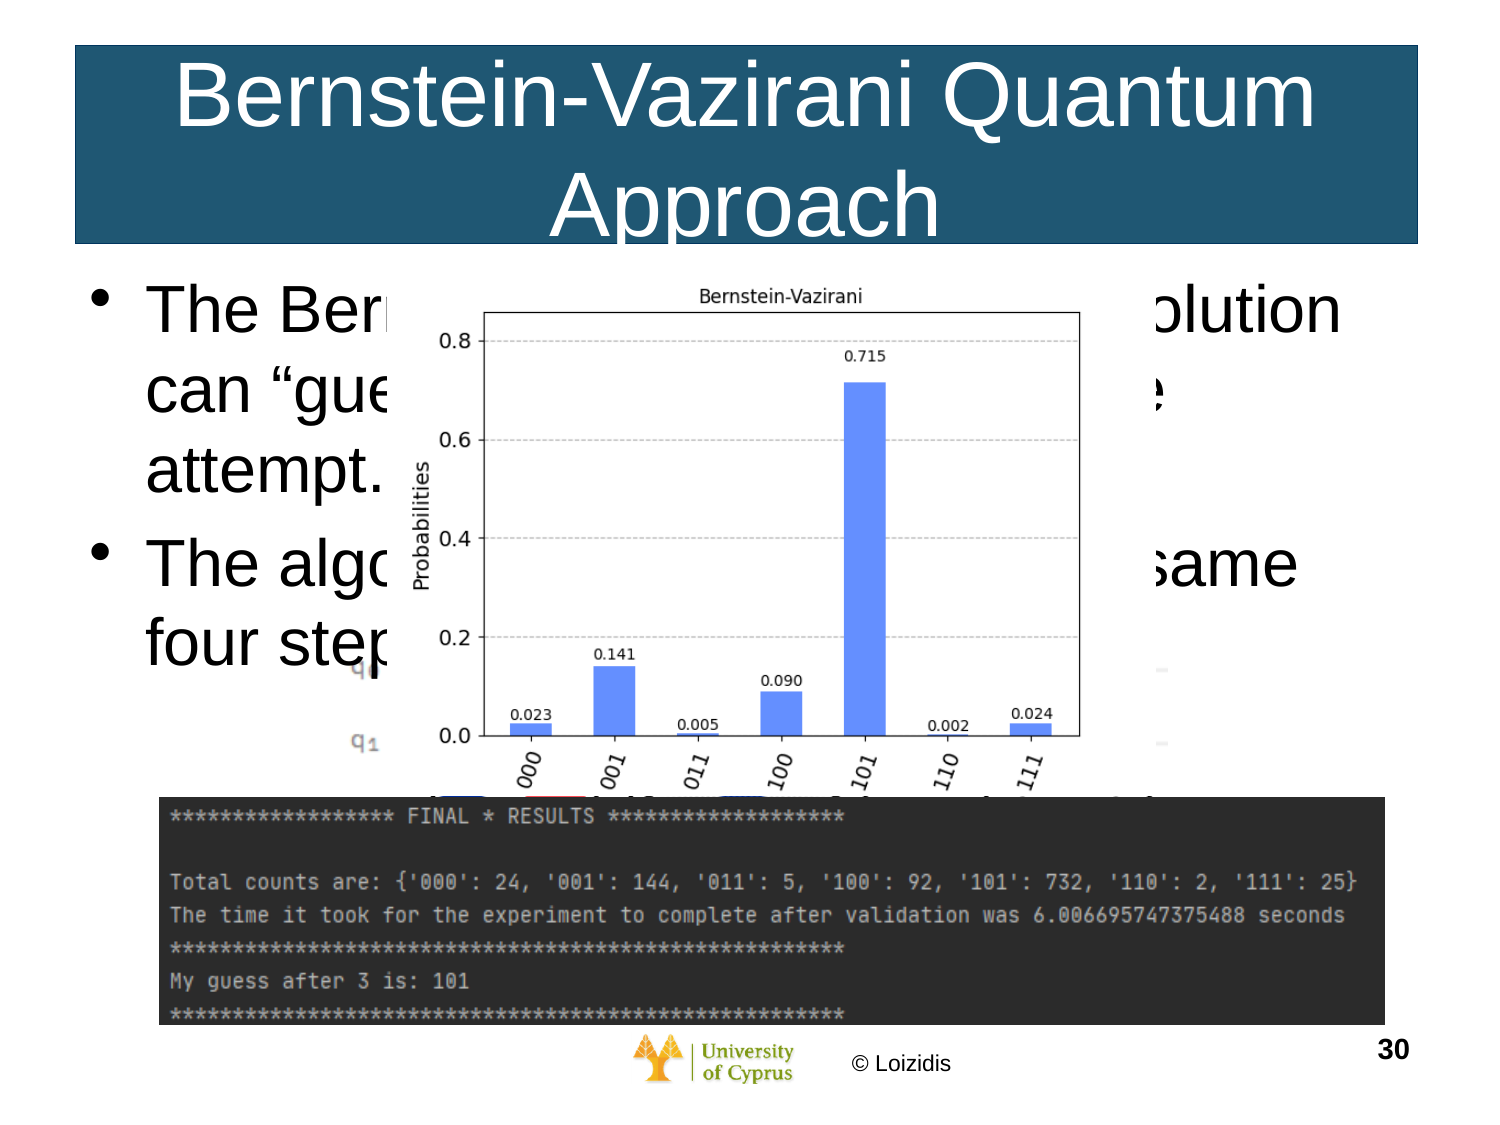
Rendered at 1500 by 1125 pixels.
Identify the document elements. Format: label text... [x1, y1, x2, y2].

picture [631, 1080, 795, 1084]
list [1160, 258, 1168, 796]
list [325, 258, 381, 796]
text_box The Bernstein-Vazirani quantum solution can “guess” the number in a single attempt. The algorithm is again split in the same four steps as Deutsch-Jozsa. [74, 258, 1418, 1080]
picture [159, 246, 1385, 1025]
title Bernstein-Vazirani Quantum Approach [75, 45, 1418, 244]
